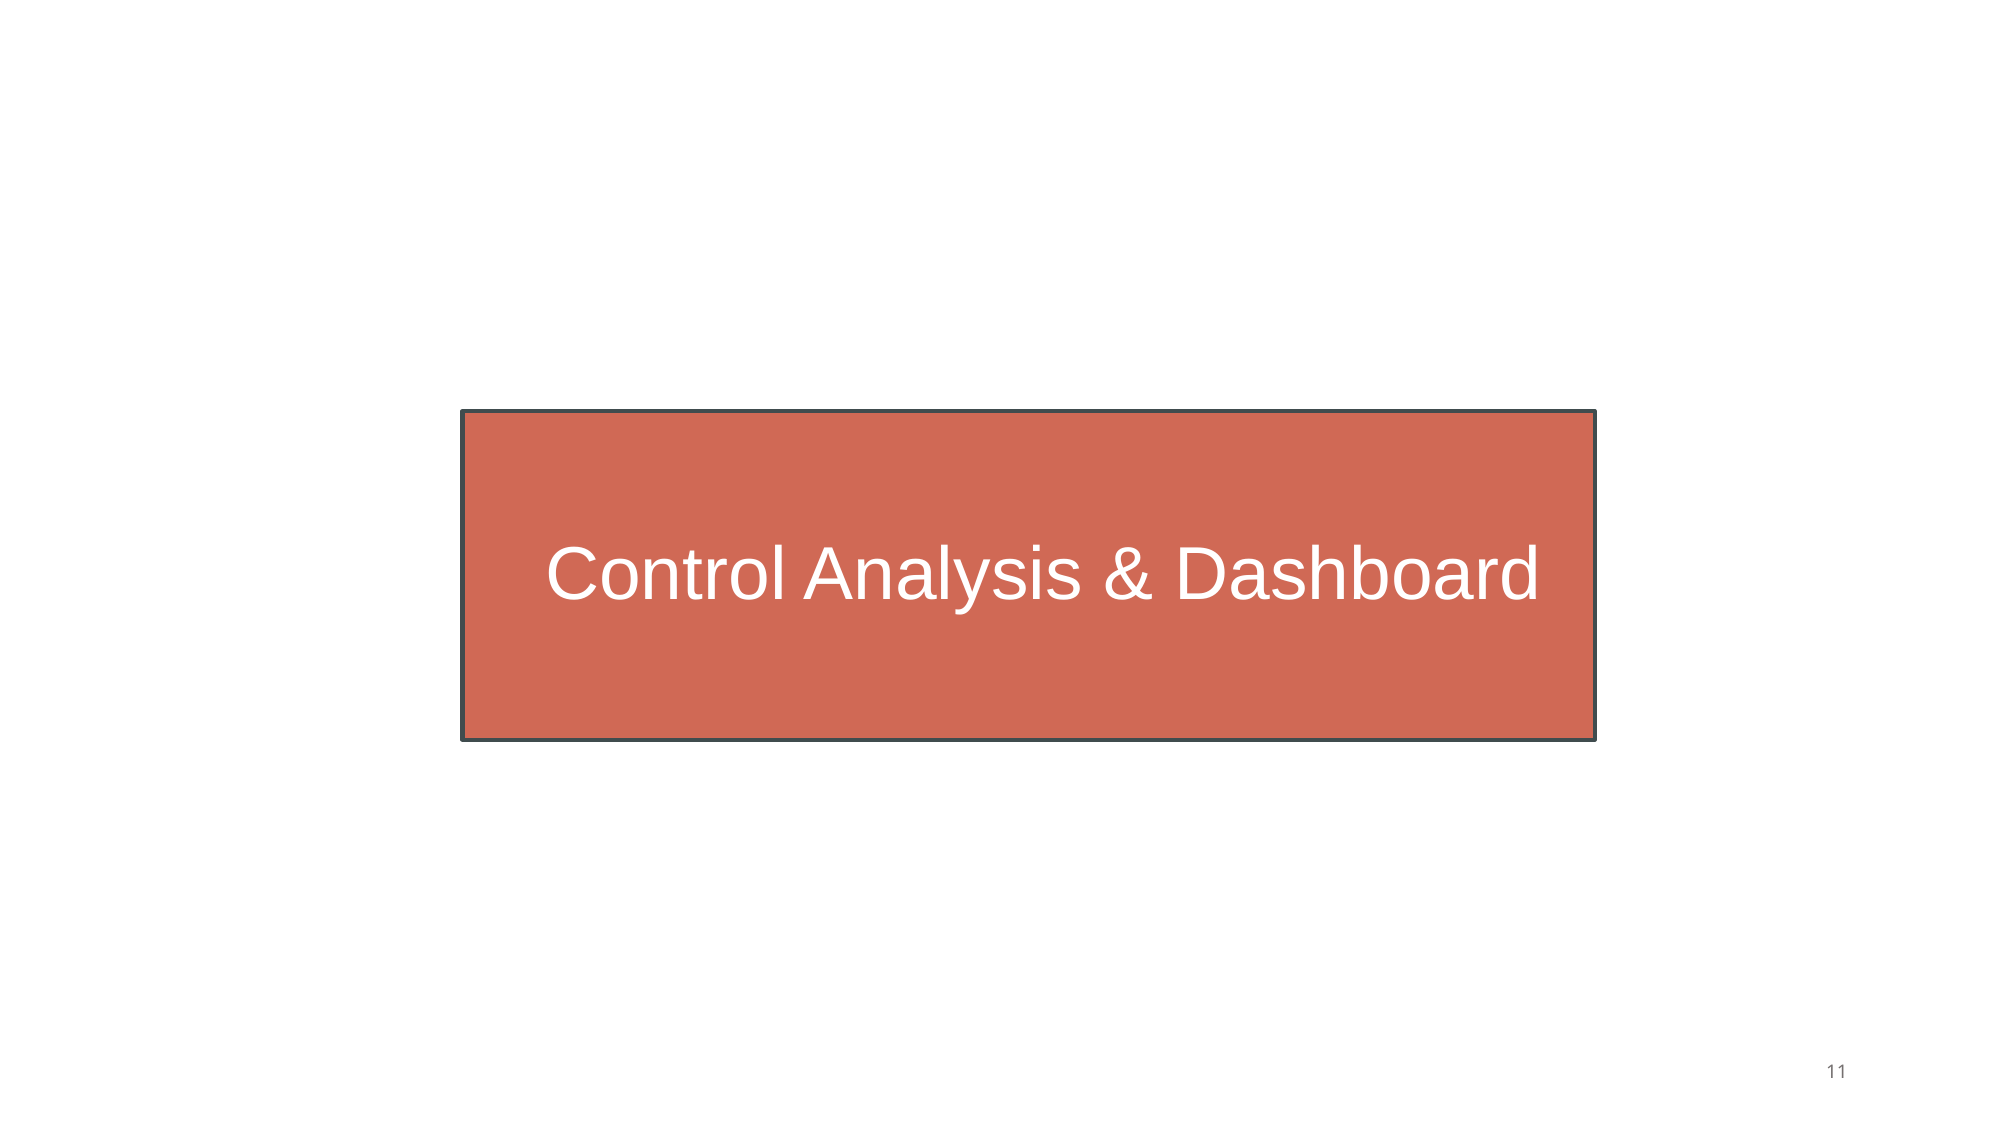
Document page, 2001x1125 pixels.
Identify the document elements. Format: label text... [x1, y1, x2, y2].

slide_number ‹#› [1412, 1042, 1863, 1103]
title Control Analysis & Dashboard [498, 516, 1558, 634]
text_box [462, 411, 1595, 740]
